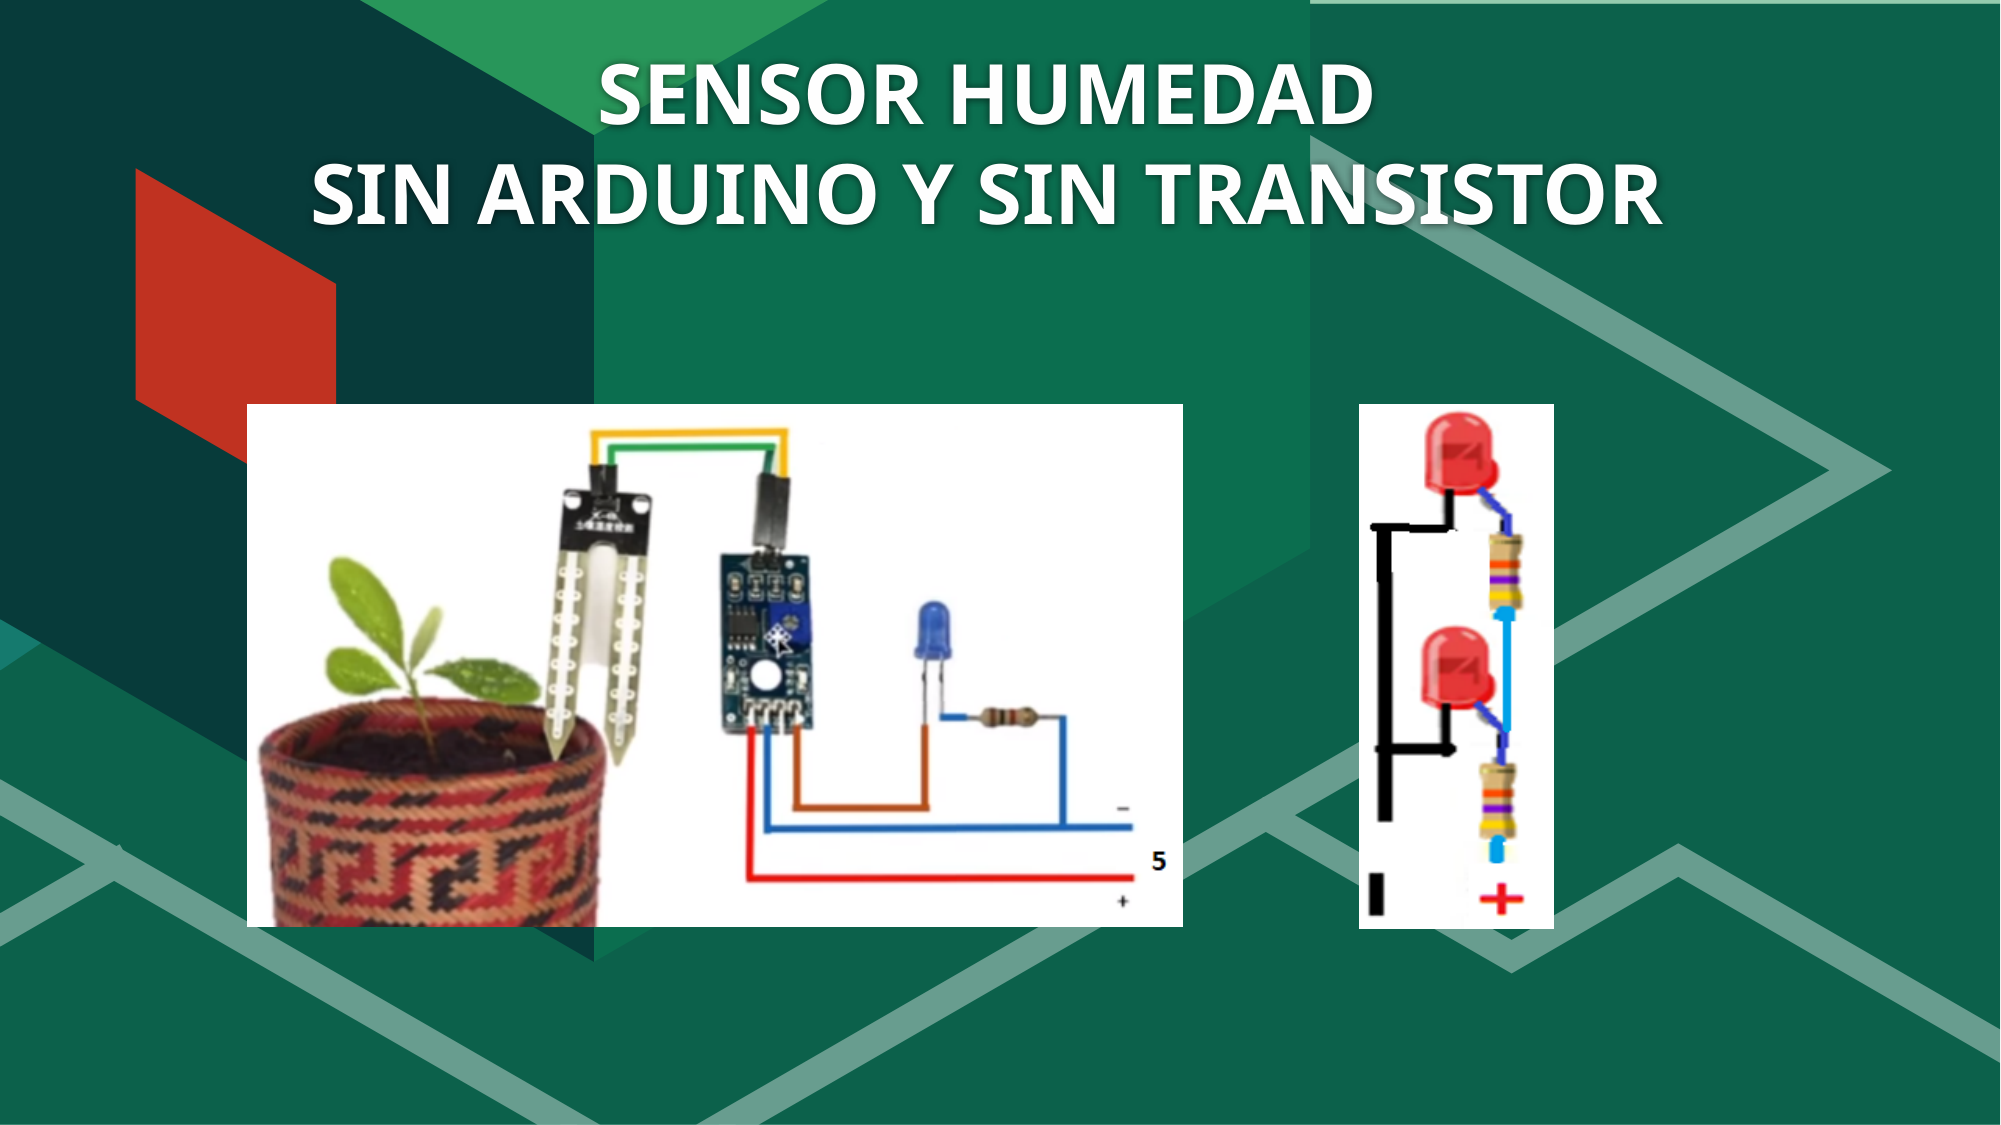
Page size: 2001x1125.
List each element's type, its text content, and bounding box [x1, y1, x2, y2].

picture [0, 0, 2001, 1125]
title SENSOR HUMEDAD SIN ARDUINO Y SIN TRANSISTOR [154, 40, 1822, 243]
